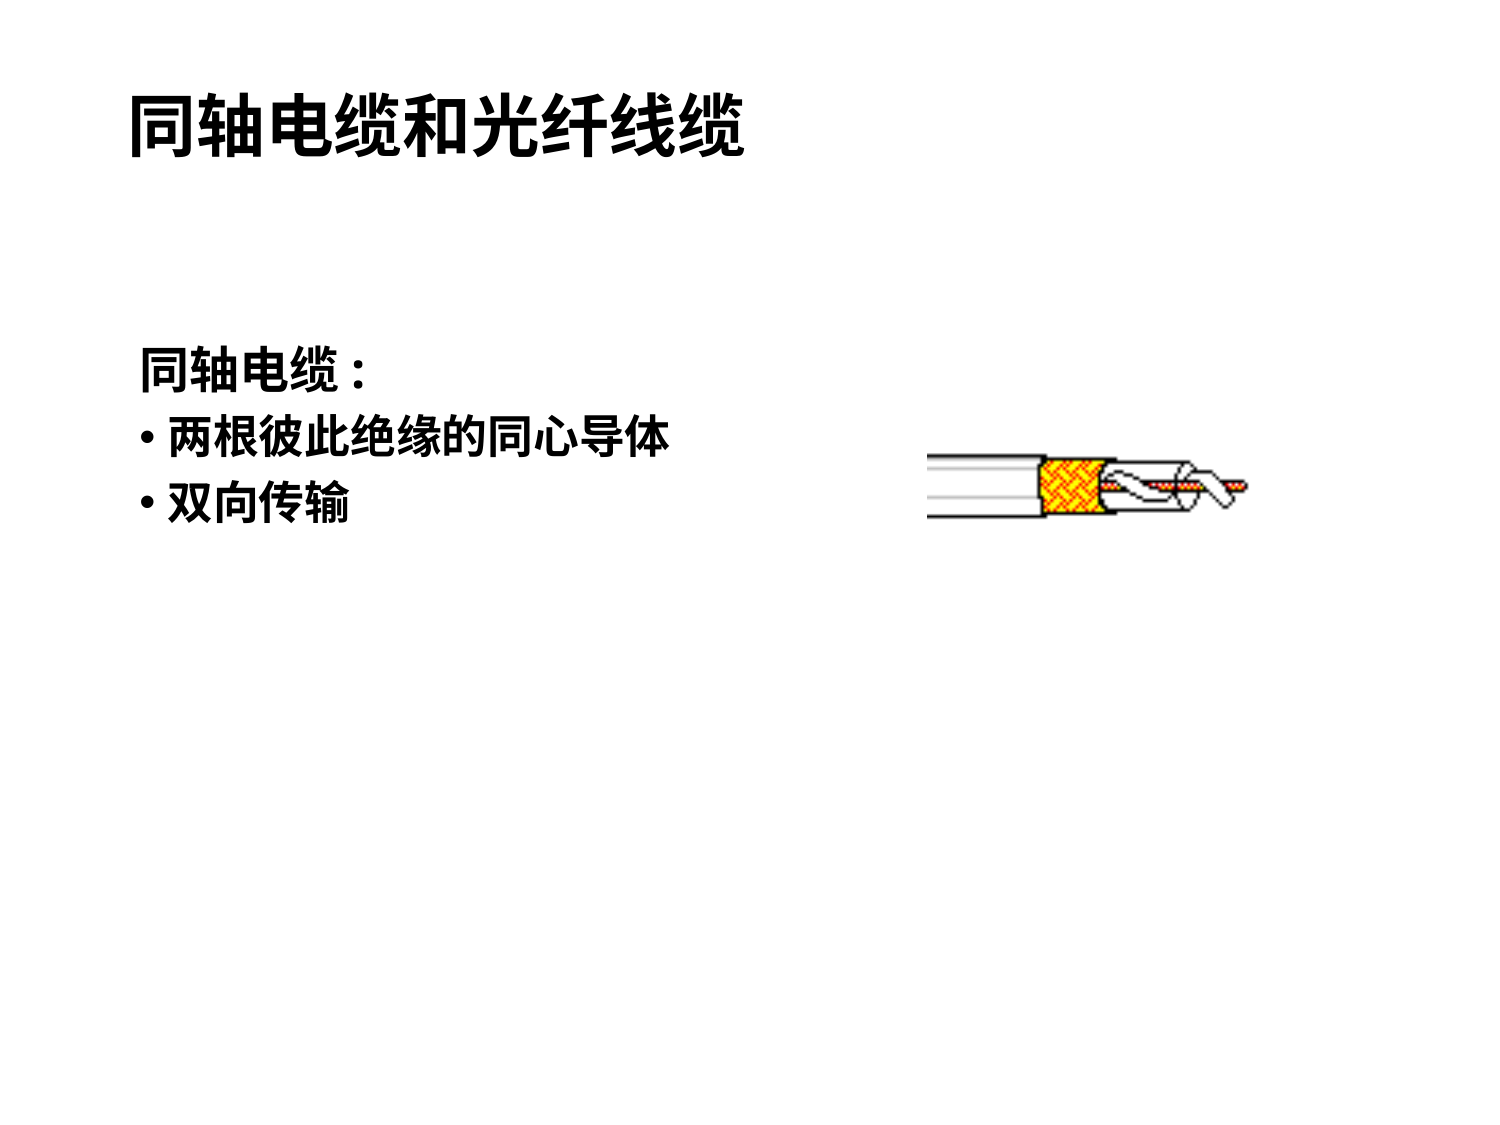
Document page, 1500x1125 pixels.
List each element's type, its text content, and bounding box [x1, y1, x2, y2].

title 同轴电缆和光纤线缆 [112, 27, 1388, 231]
picture [927, 401, 1338, 580]
list 同轴电缆: 两根彼此绝缘的同心导体 双向传输 [124, 337, 775, 1048]
